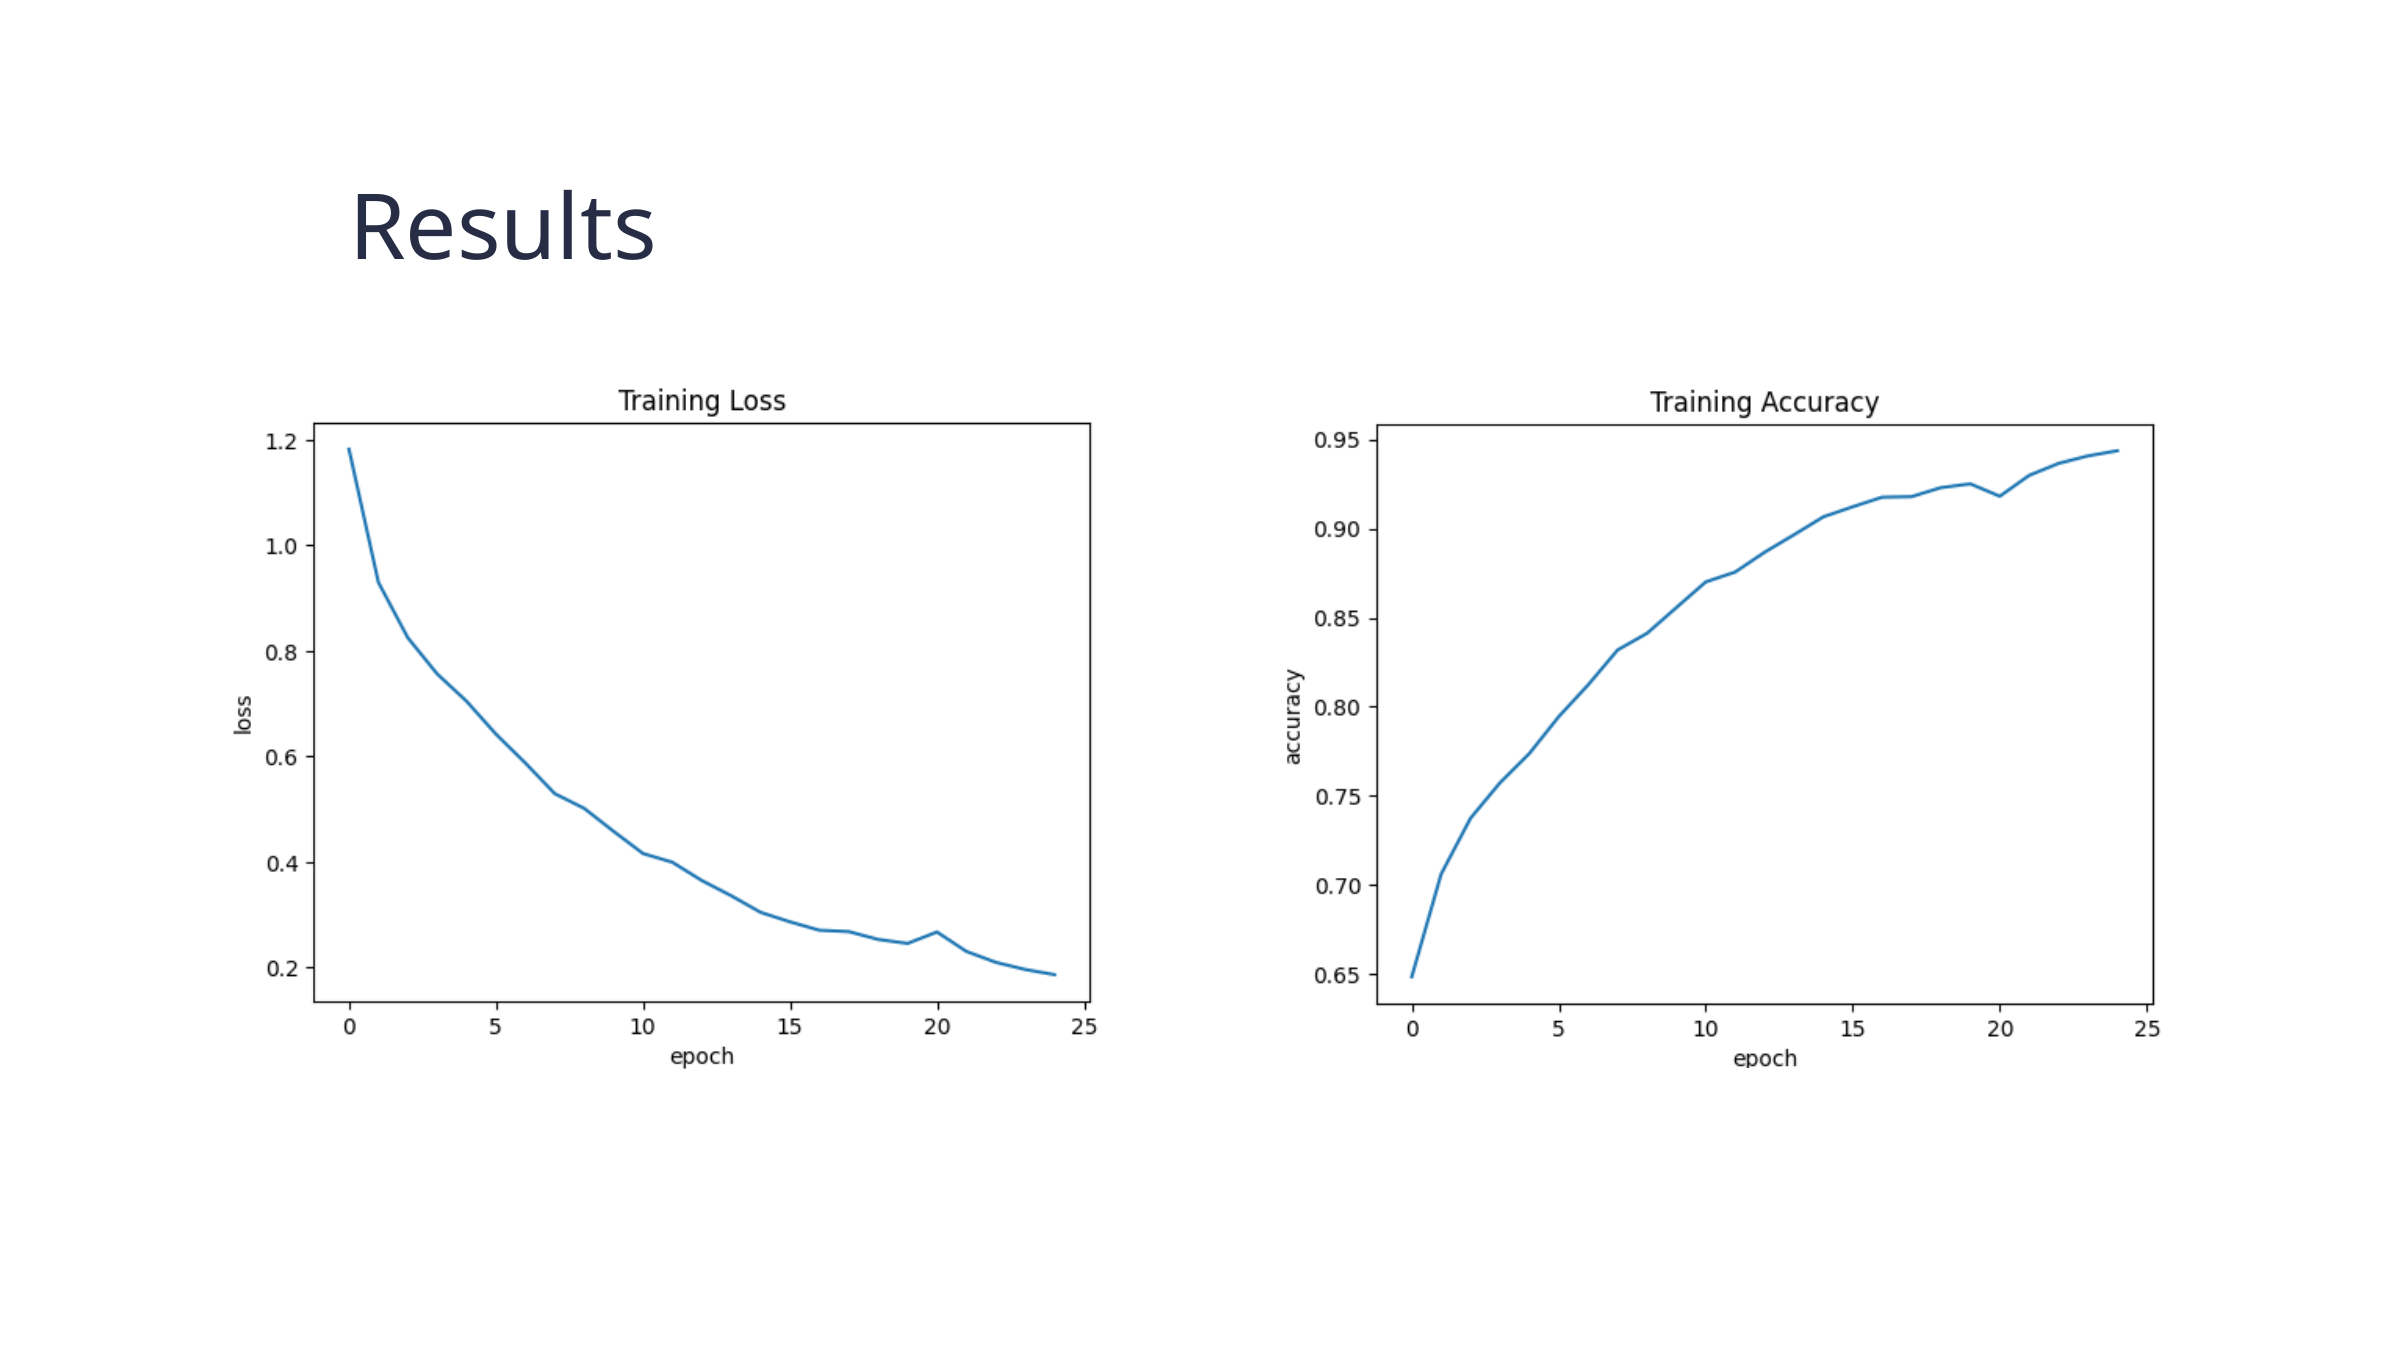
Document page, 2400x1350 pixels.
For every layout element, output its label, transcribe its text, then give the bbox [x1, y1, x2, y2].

picture [222, 372, 1109, 1072]
picture [1275, 376, 2167, 1068]
text_box Results [334, 133, 1823, 248]
